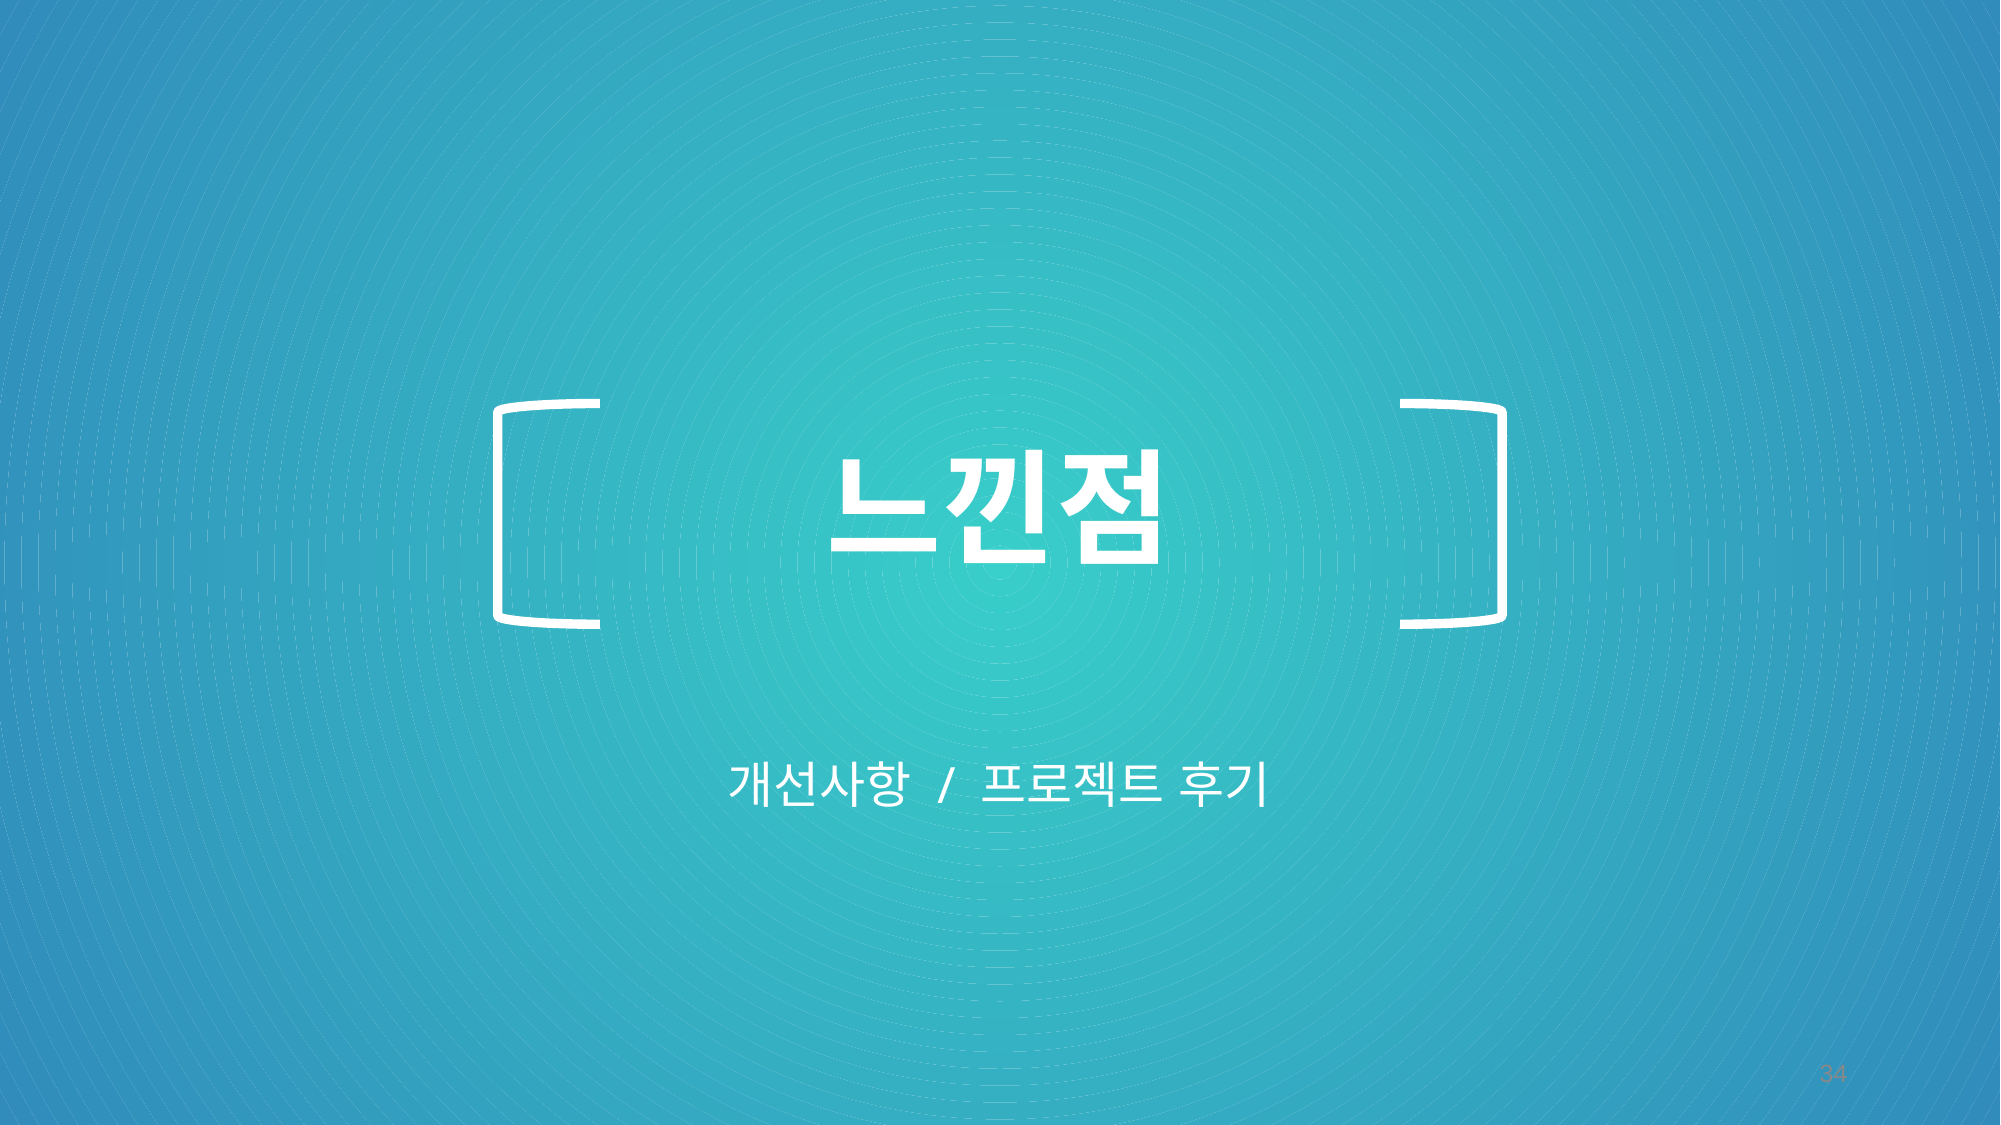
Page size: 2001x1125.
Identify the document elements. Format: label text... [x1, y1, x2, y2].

title 느낀점 [136, 280, 1862, 749]
text_box [497, 402, 600, 626]
slide_number 34 [1412, 1042, 1863, 1103]
text_box [1400, 402, 1503, 626]
list 개선사항 / 프로젝트 후기 [136, 752, 1862, 999]
